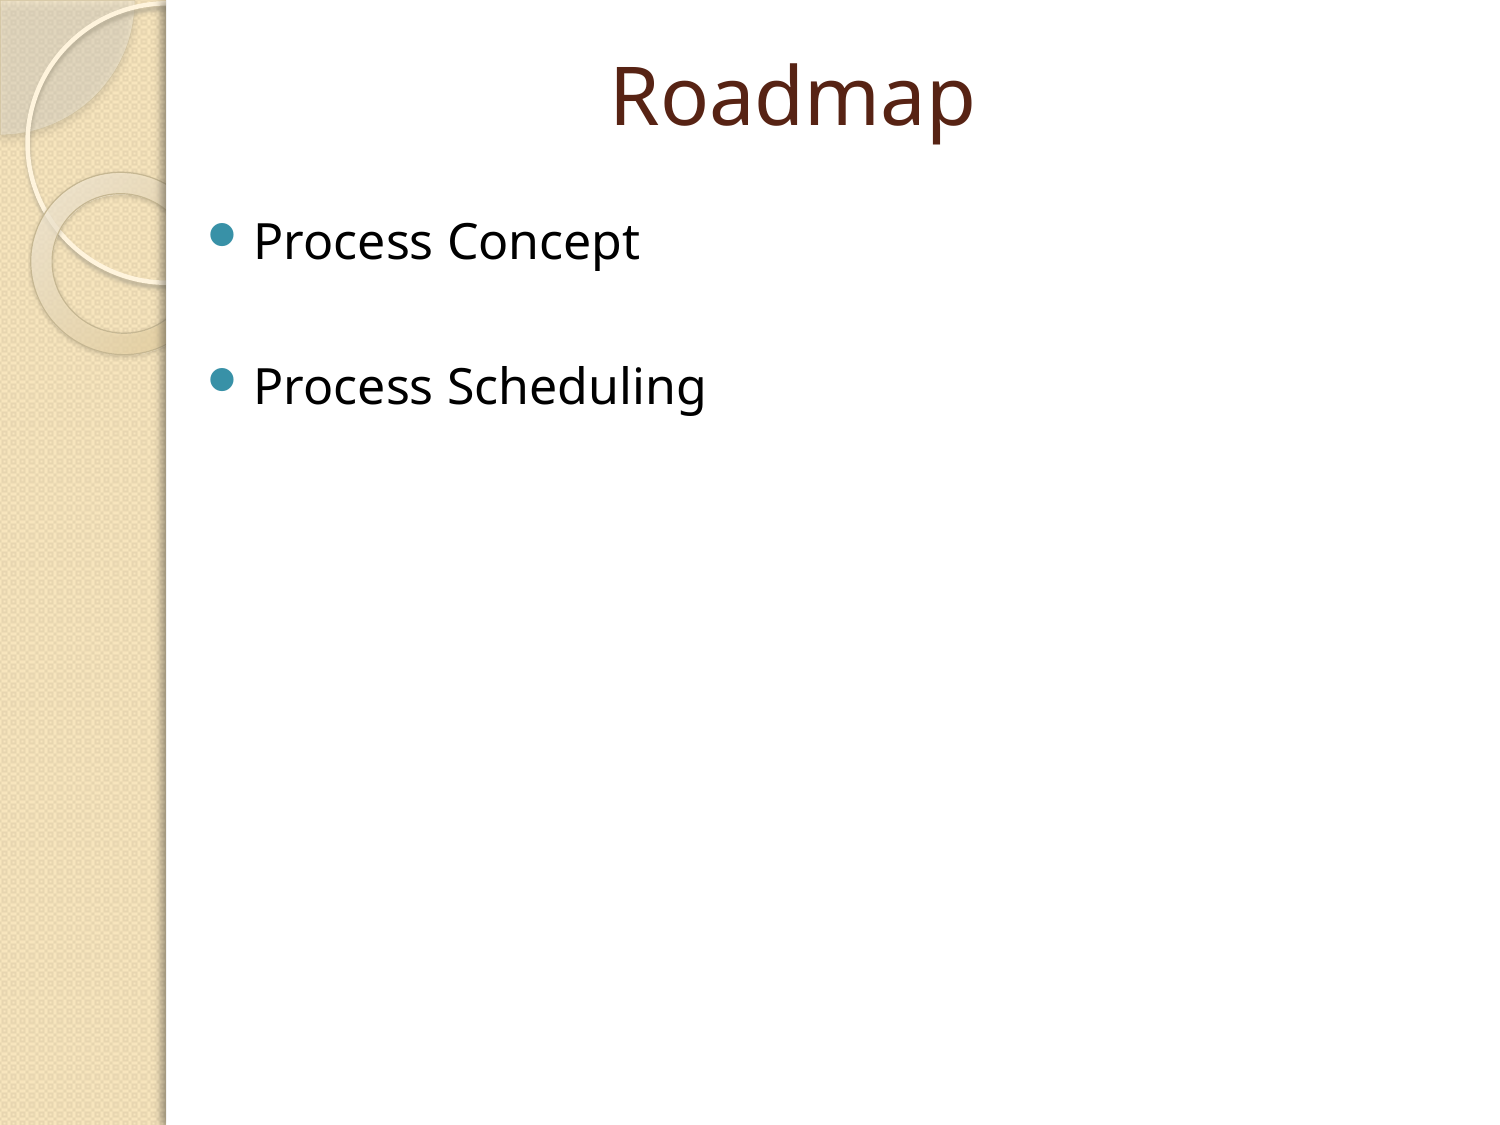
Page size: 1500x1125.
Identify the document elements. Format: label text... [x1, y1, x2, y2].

list Process Concept Process Scheduling [182, 204, 1400, 1012]
title Roadmap [269, 45, 1317, 141]
